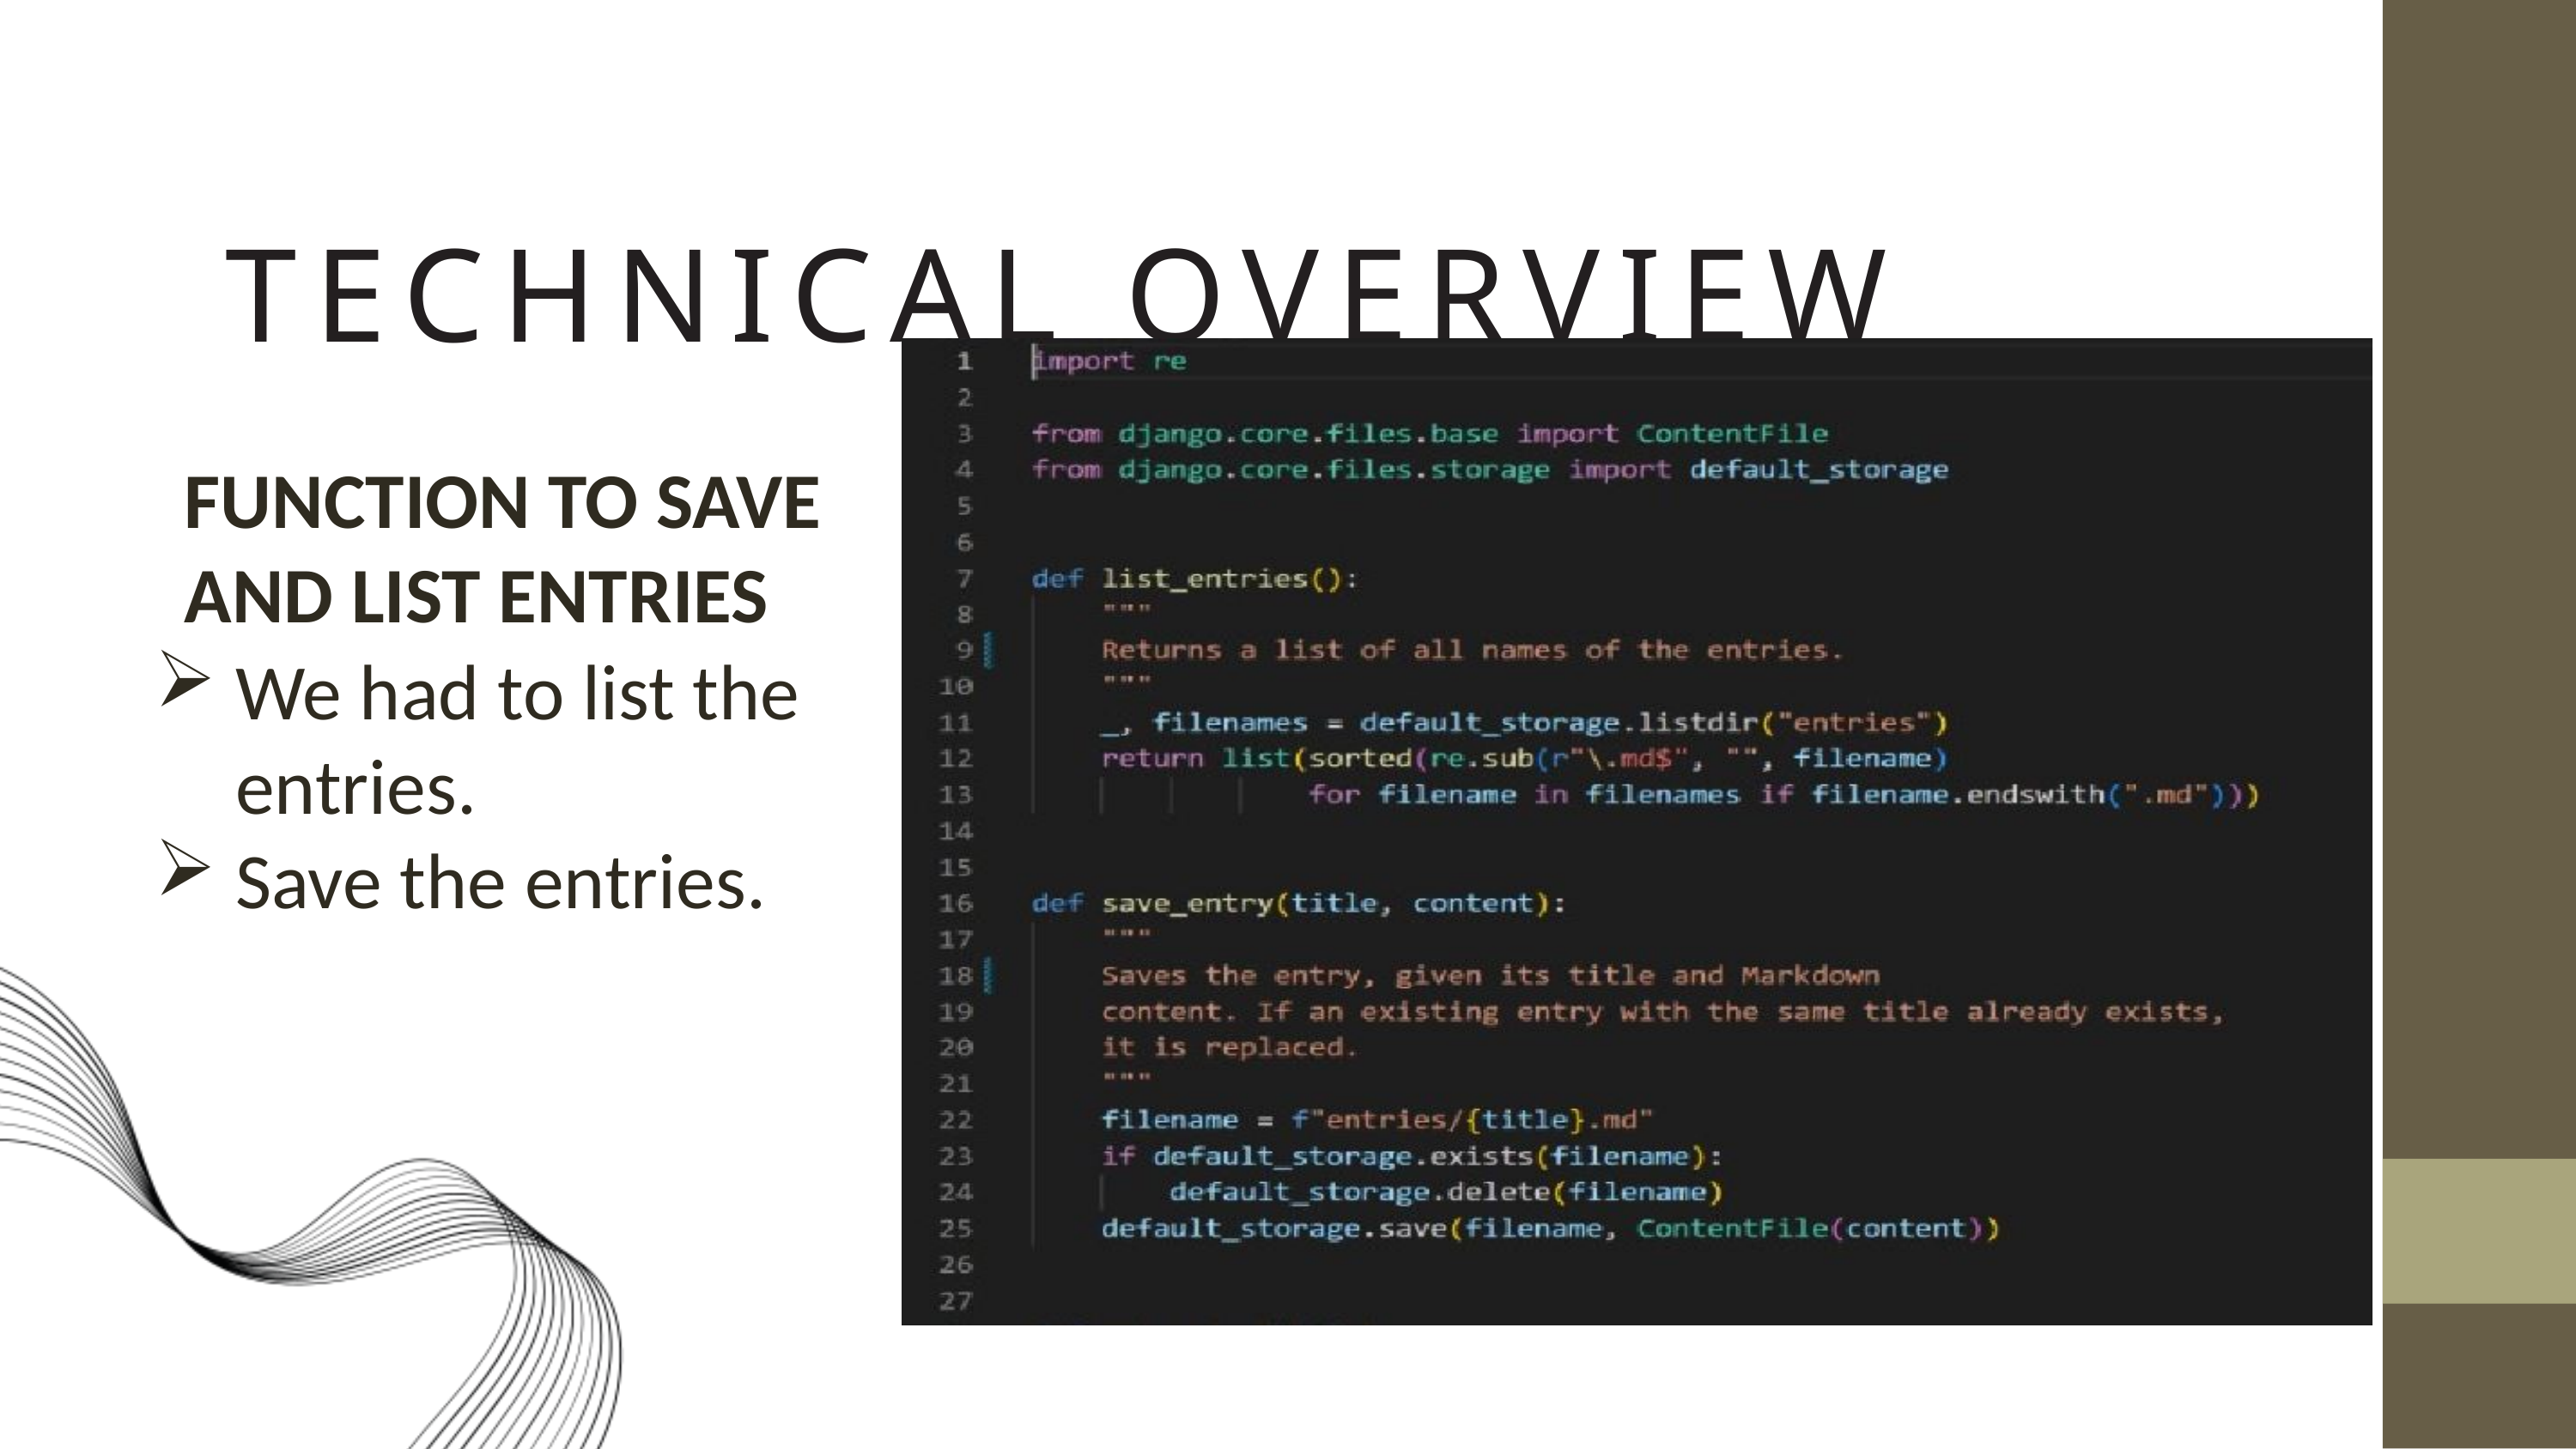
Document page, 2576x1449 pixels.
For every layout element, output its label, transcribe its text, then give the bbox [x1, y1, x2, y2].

picture [901, 338, 2372, 1326]
text_box FUNCTION TO SAVE AND LIST ENTRIES [171, 443, 897, 646]
text_box TECHNICAL OVERVIEW [225, 121, 2201, 368]
text_box We had to list the entries. Save the entries. [142, 634, 897, 1026]
picture [0, 935, 624, 1449]
